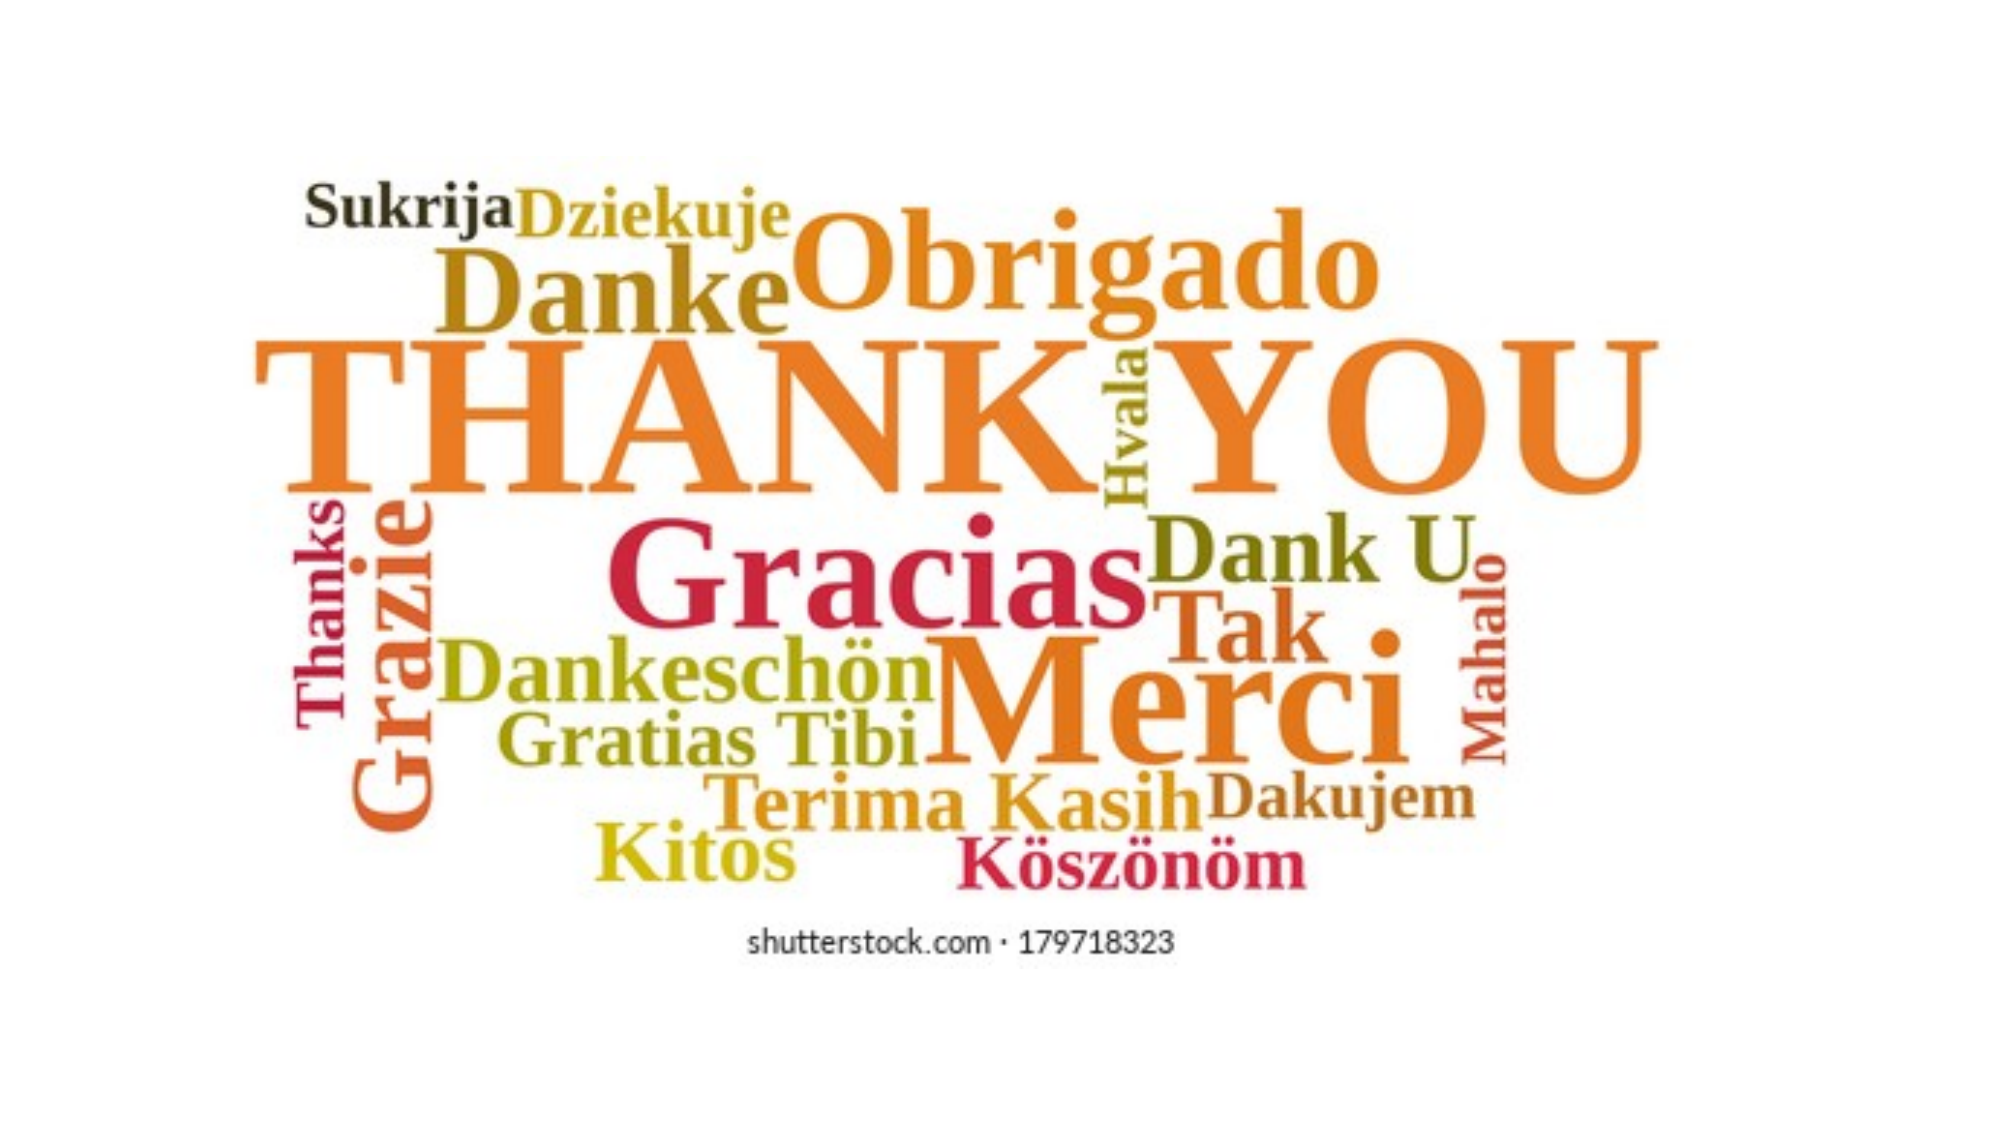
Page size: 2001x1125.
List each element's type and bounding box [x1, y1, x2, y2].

picture [205, 156, 1715, 969]
